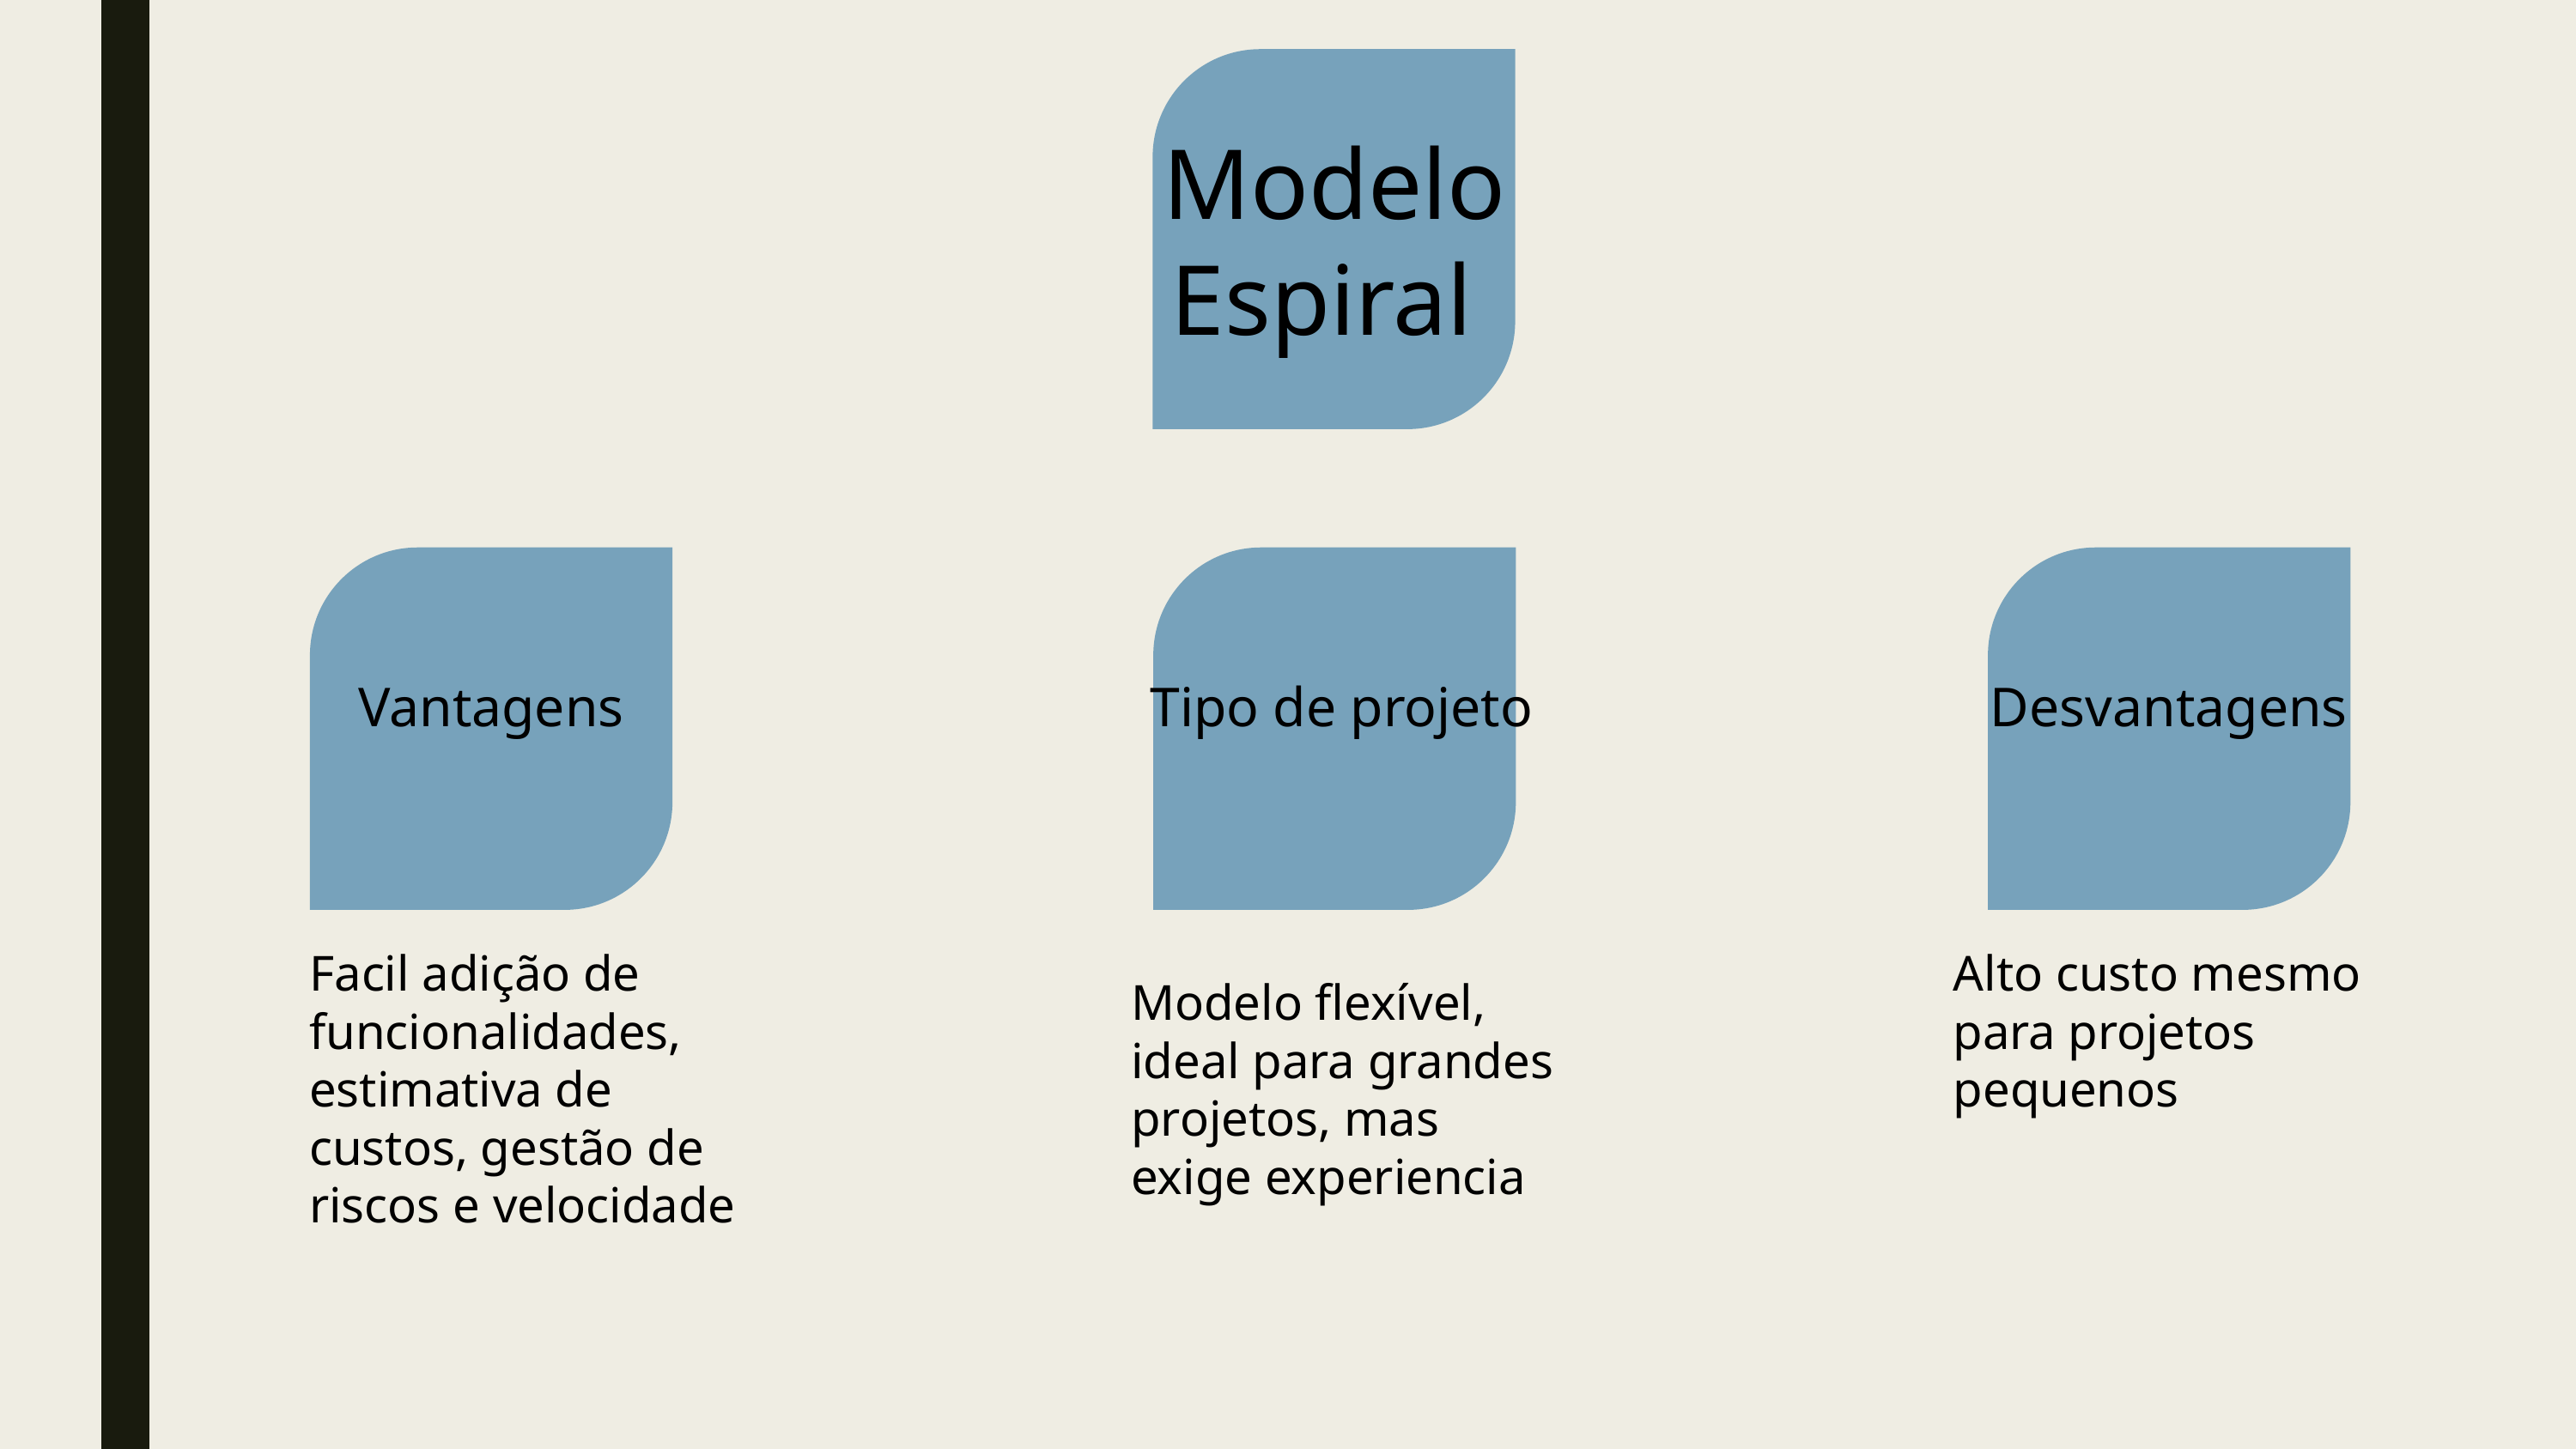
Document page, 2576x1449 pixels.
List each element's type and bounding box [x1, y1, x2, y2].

text_box [1987, 840, 2352, 911]
text_box [192, 679, 789, 834]
text_box [1152, 841, 1517, 911]
text_box [308, 949, 741, 1262]
text_box [1198, 133, 1633, 448]
text_box [1151, 48, 1516, 133]
text_box [1036, 679, 1633, 834]
text_box [308, 546, 674, 678]
text_box [308, 841, 674, 911]
text_box [1151, 393, 1516, 430]
text_box [1953, 949, 2385, 1144]
text_box [1152, 546, 1517, 678]
text_box [1970, 679, 2368, 834]
text_box [100, 0, 150, 1449]
text_box [1987, 546, 2352, 678]
text_box [1131, 978, 1564, 1232]
text_box [1152, 133, 1516, 388]
